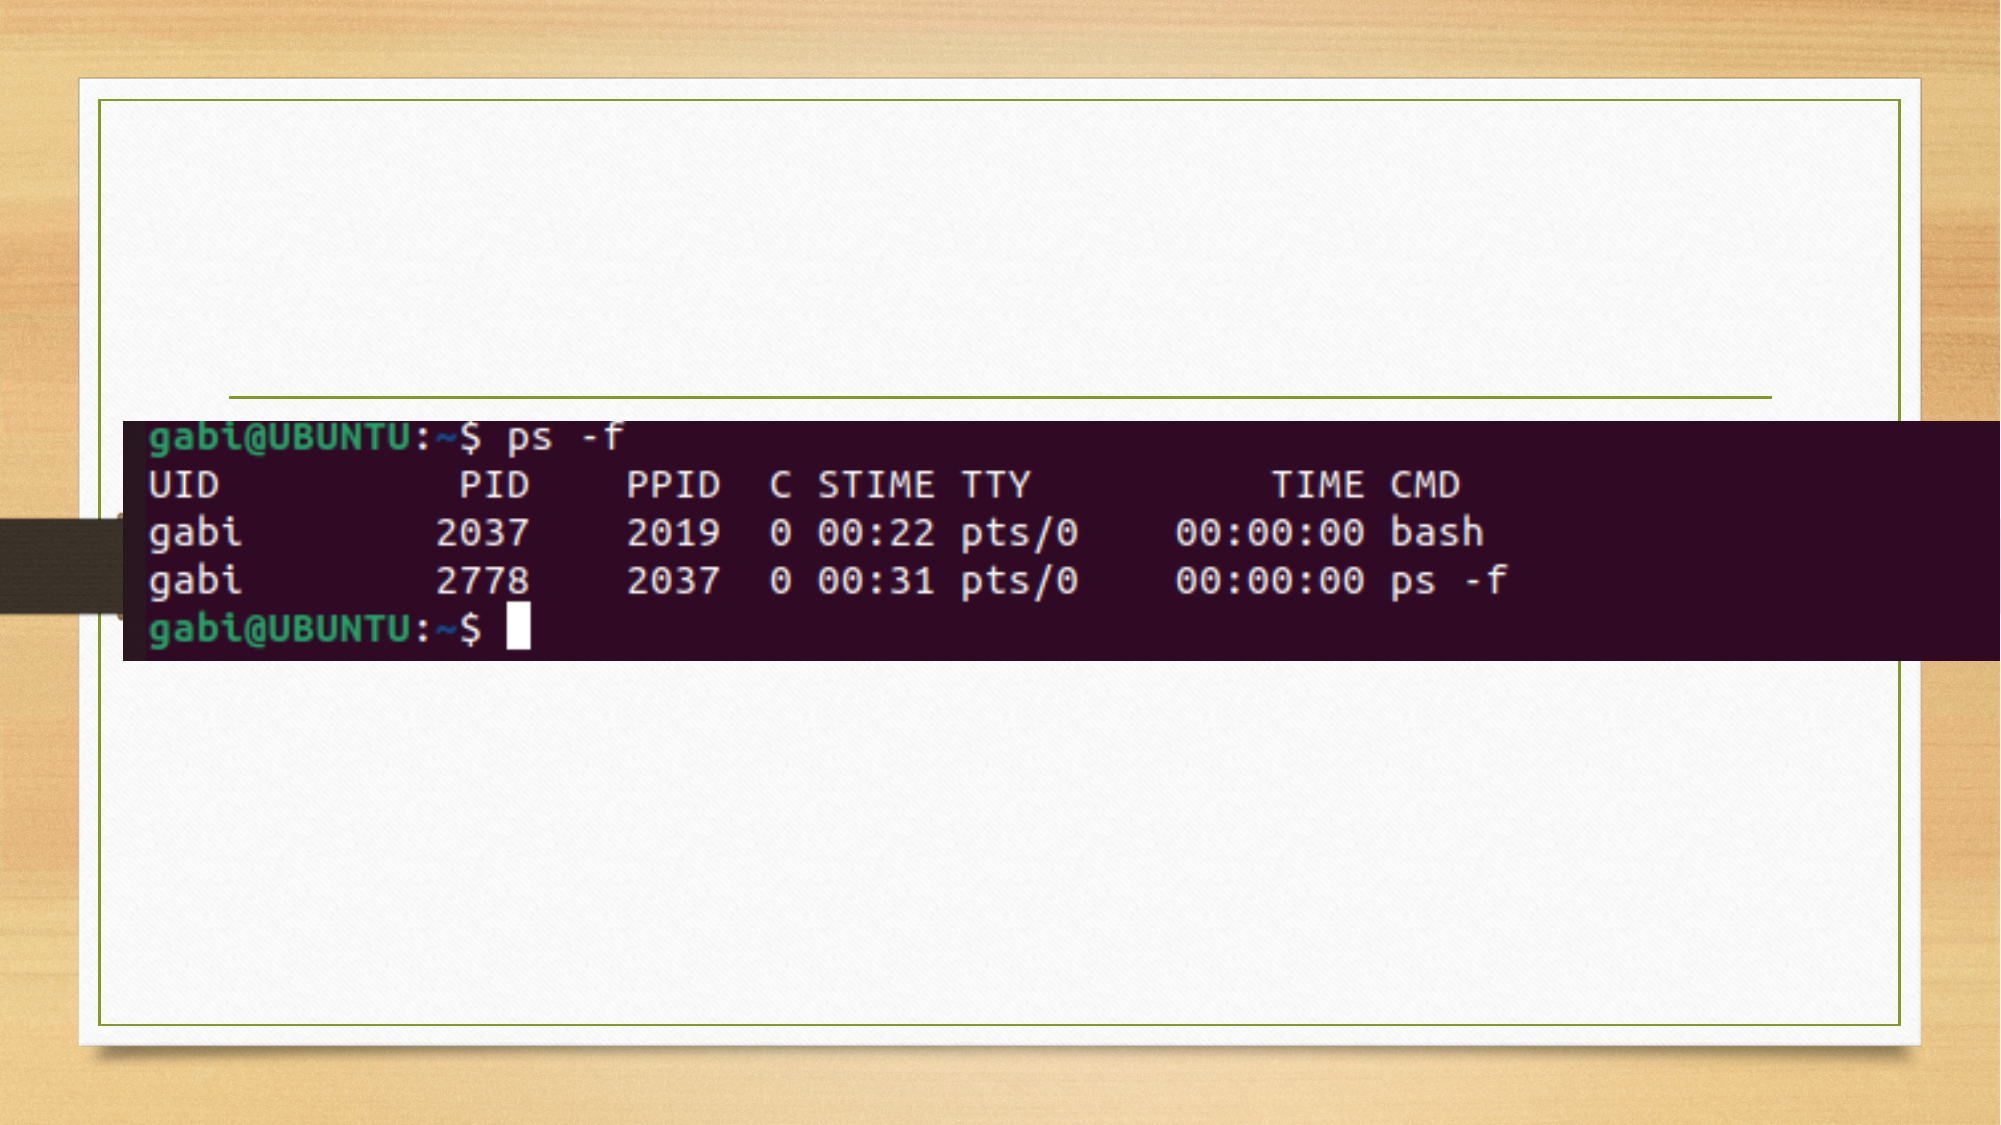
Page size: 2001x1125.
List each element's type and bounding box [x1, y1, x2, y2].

picture [0, 0, 2001, 1125]
list [122, 421, 2000, 661]
